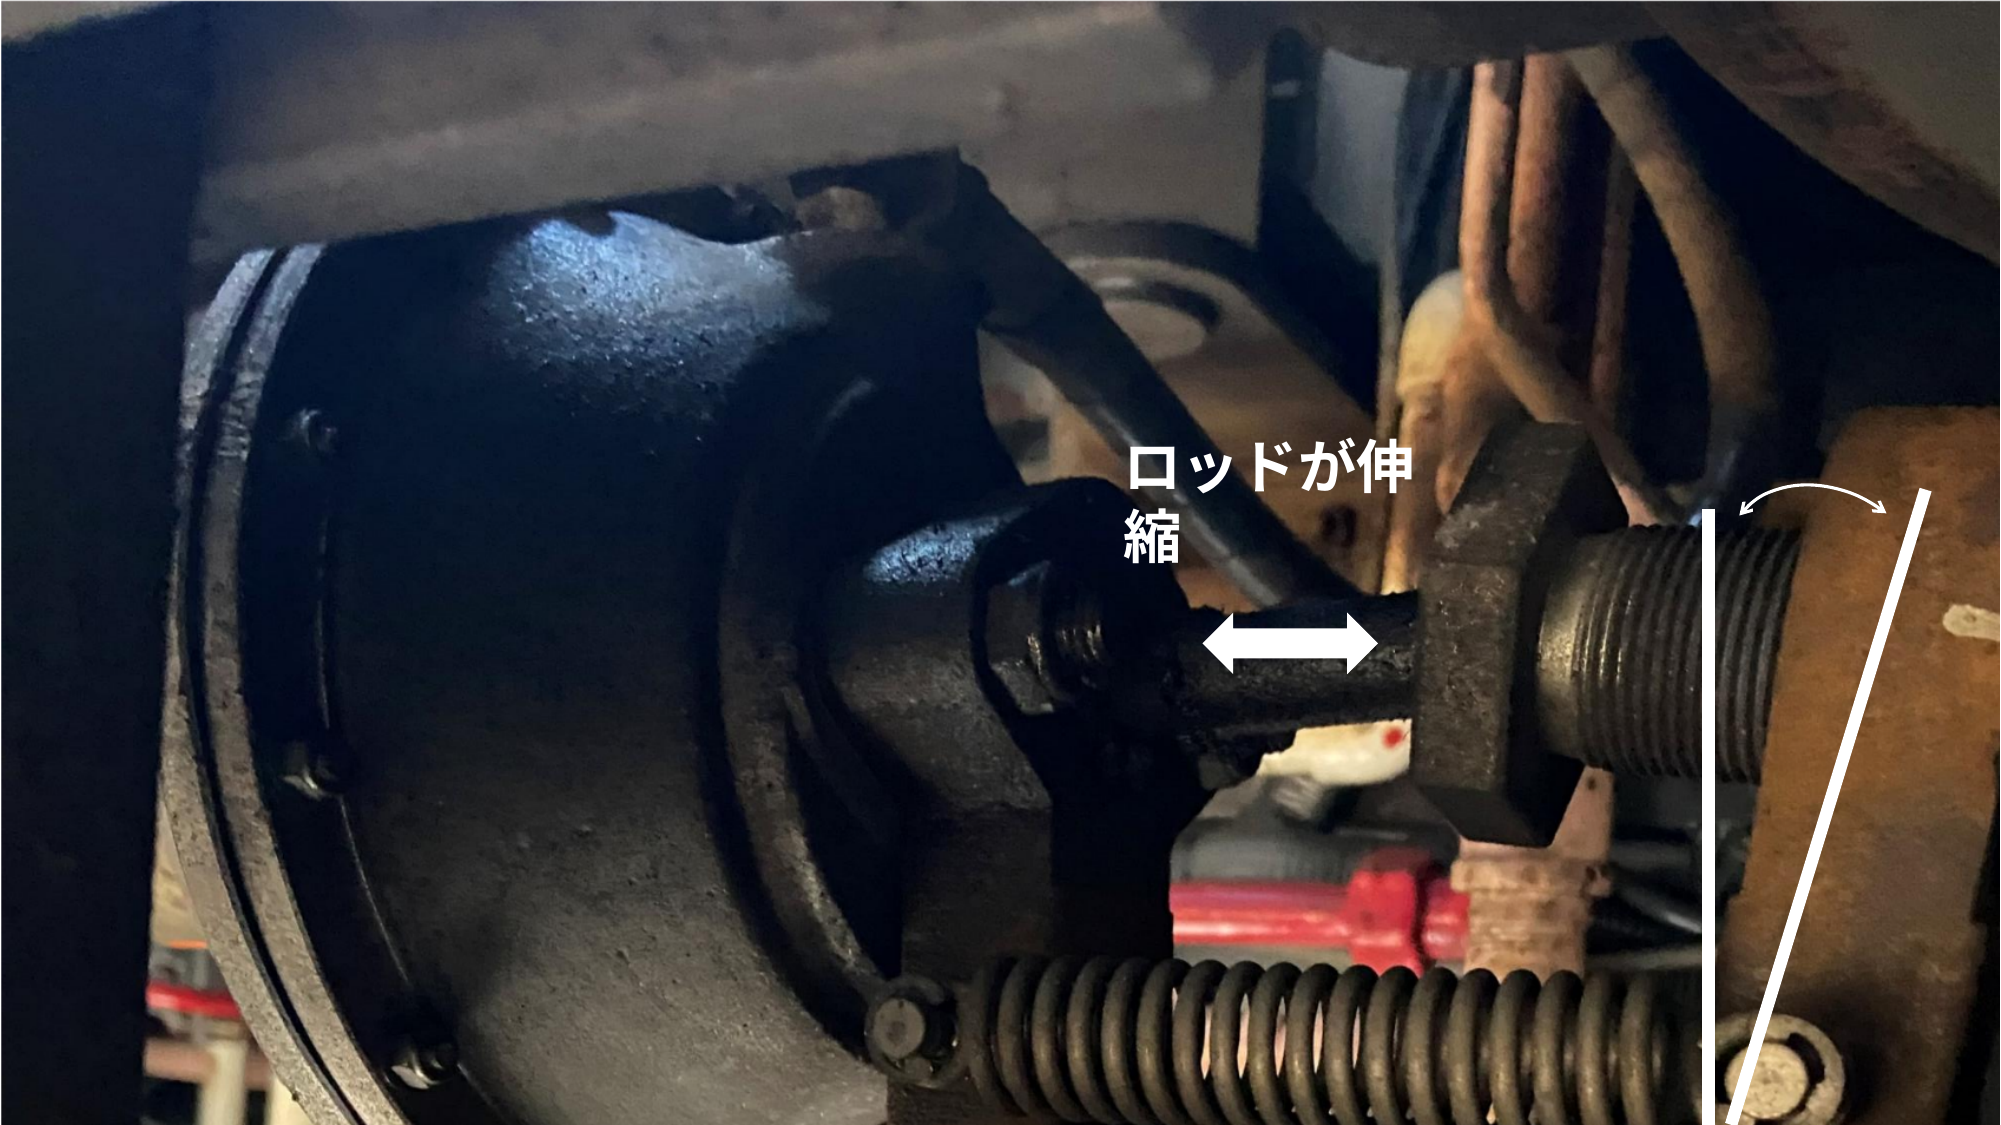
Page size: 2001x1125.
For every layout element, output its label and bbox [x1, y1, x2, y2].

picture [2, 0, 2000, 1125]
text_box [1730, 489, 1927, 1125]
text_box [1773, 483, 1844, 489]
